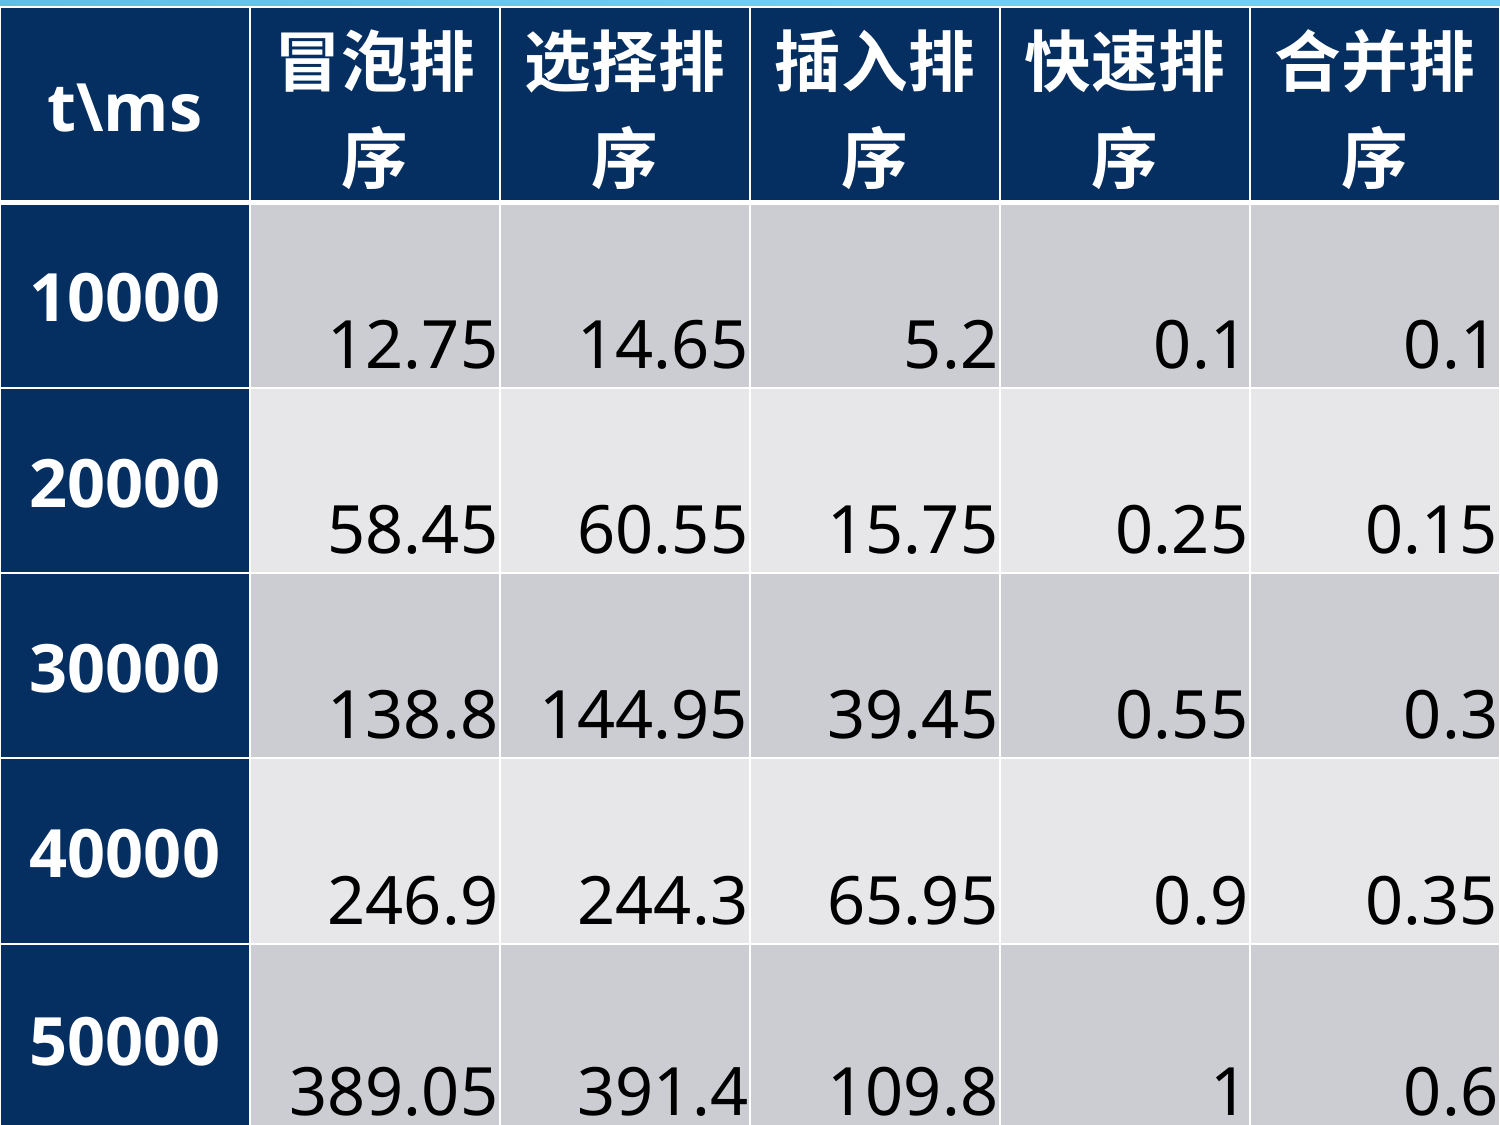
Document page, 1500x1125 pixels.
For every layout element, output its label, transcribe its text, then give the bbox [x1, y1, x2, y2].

table_cell 5.2 [751, 205, 999, 387]
table_cell 244.3 [501, 759, 749, 943]
table_cell 0.15 [1251, 389, 1499, 572]
table_cell 40000 [1, 759, 249, 943]
table_cell 60.55 [501, 389, 749, 572]
table_cell 12.75 [251, 205, 499, 387]
table_cell 389.05 [251, 945, 499, 1125]
table_cell 0.55 [1001, 574, 1249, 757]
table_cell 0.1 [1251, 205, 1499, 387]
table_cell 138.8 [251, 574, 499, 757]
table_header 插入排序 [751, 8, 999, 200]
table_cell 0.25 [1001, 389, 1249, 572]
table_cell 20000 [1, 389, 249, 572]
table_cell 144.95 [501, 574, 749, 757]
table_header 选择排序 [501, 8, 749, 200]
table_cell 0.35 [1251, 759, 1499, 943]
table_cell 58.45 [251, 389, 499, 572]
table_cell 0.9 [1001, 759, 1249, 943]
table_cell 1 [1001, 945, 1249, 1125]
table_cell 0.3 [1251, 574, 1499, 757]
table_header 合并排序 [1251, 8, 1499, 200]
table_header 快速排序 [1001, 8, 1249, 200]
table_cell 246.9 [251, 759, 499, 943]
table_cell 30000 [1, 574, 249, 757]
table_cell 0.1 [1001, 205, 1249, 387]
table_cell 65.95 [751, 759, 999, 943]
table_cell 39.45 [751, 574, 999, 757]
table_header t\ms [1, 8, 249, 200]
table_cell 50000 [1, 945, 249, 1125]
table_cell 10000 [1, 205, 249, 387]
table_cell 14.65 [501, 205, 749, 387]
table_cell 391.4 [501, 945, 749, 1125]
table_cell 109.8 [751, 945, 999, 1125]
table_cell 15.75 [751, 389, 999, 572]
table_cell 0.6 [1251, 945, 1499, 1125]
table_header 冒泡排序 [251, 8, 499, 200]
